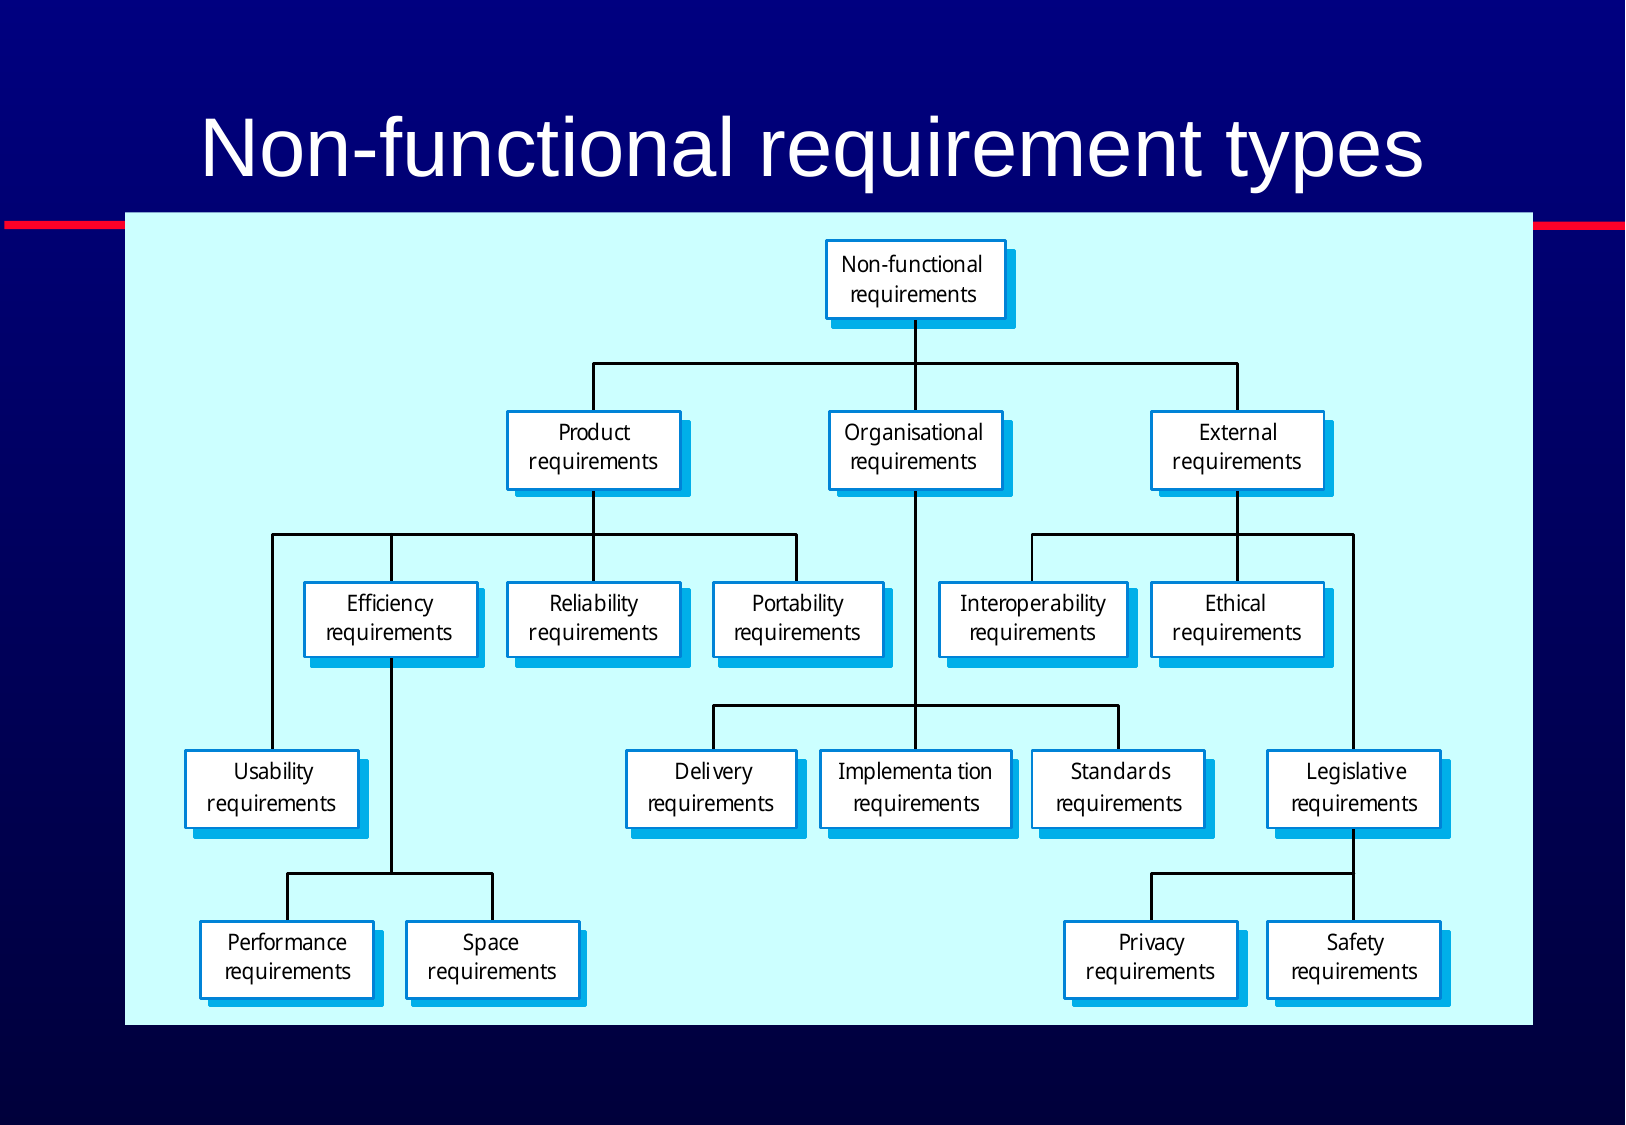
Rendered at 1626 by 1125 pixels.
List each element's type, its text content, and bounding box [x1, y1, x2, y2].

title Non-functional requirement types [118, 49, 1507, 202]
text_box [125, 212, 1533, 1025]
picture [182, 237, 1453, 1009]
